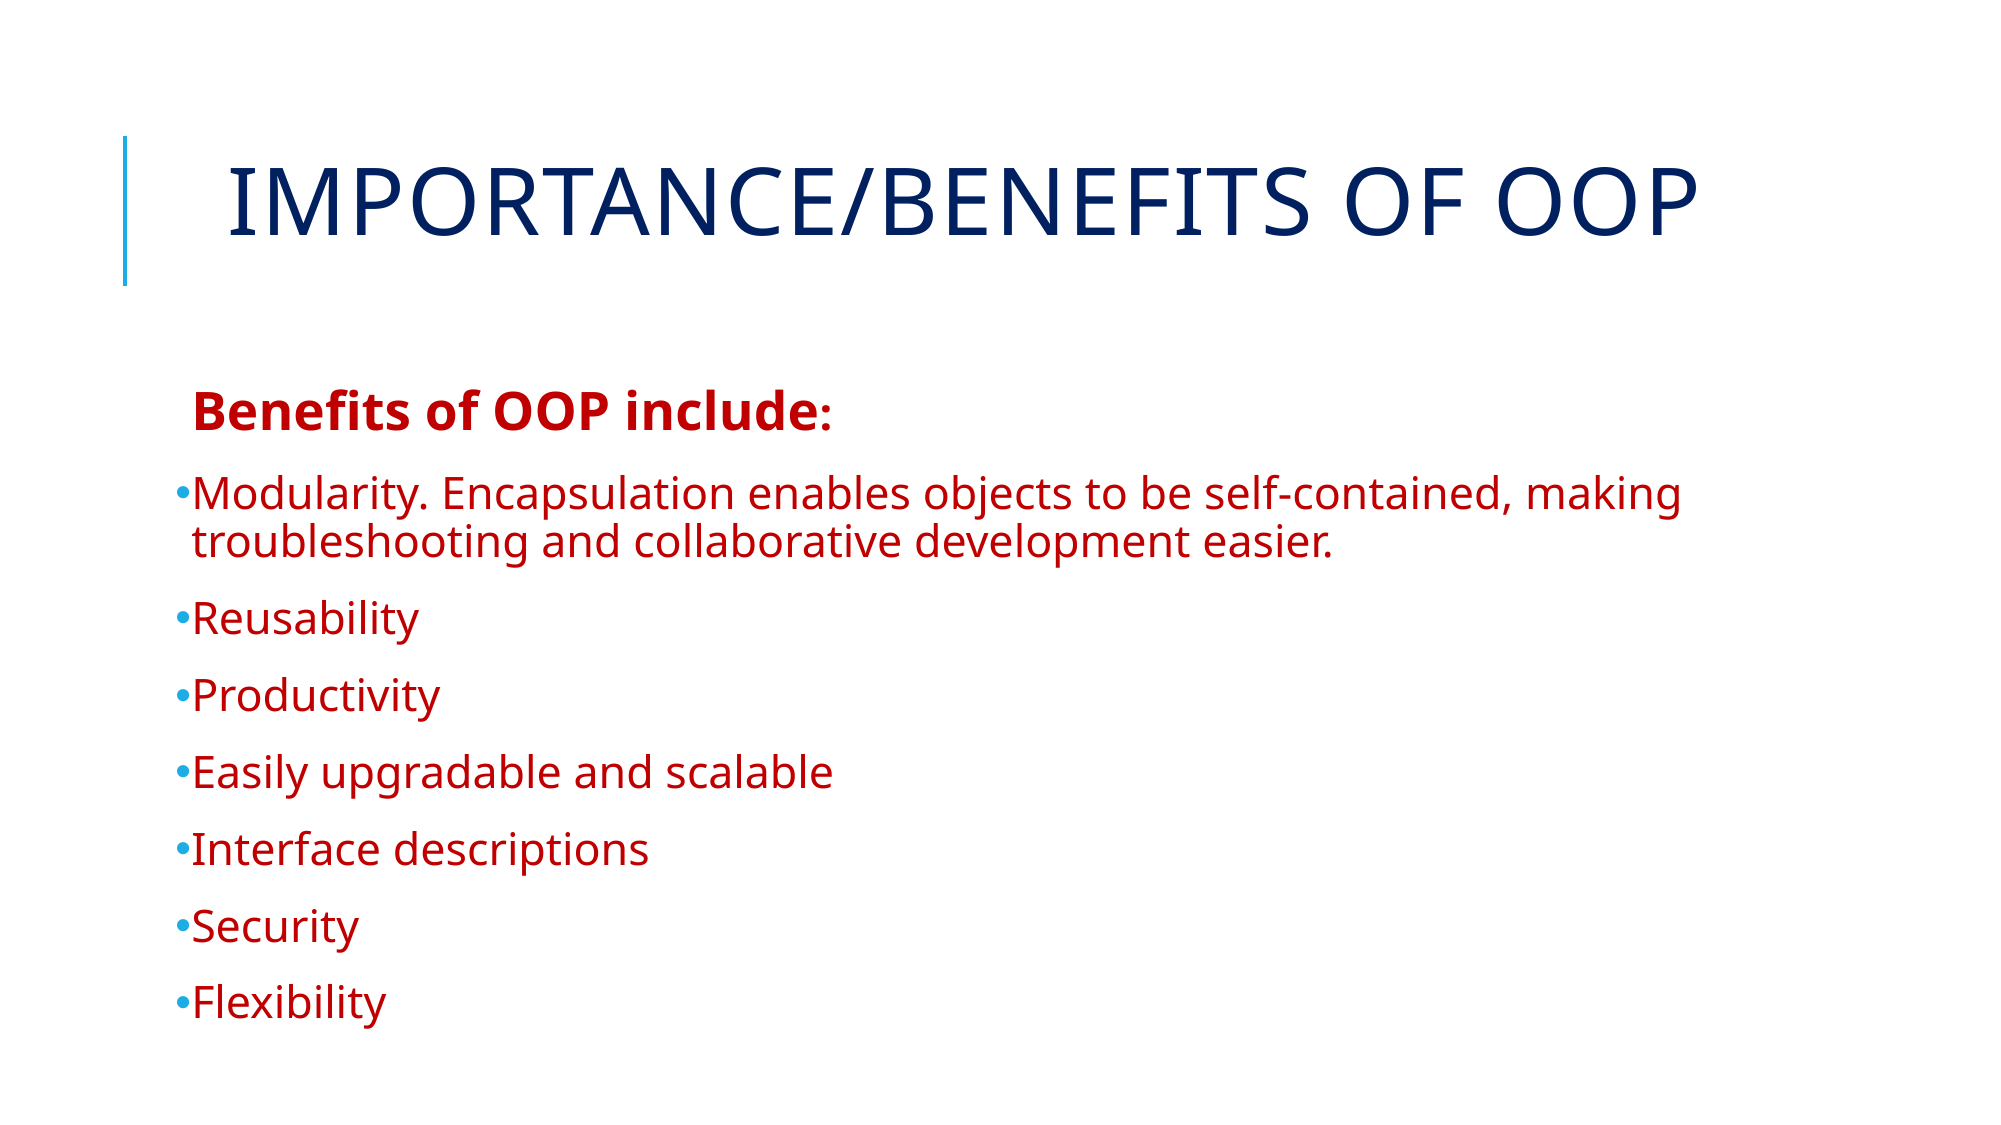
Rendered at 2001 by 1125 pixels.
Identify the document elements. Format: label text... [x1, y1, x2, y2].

list Benefits of OOP include: Modularity. Encapsulation enables objects to be self-contained, making troubleshooting and collaborative development easier. Reusability Productivity Easily upgradable and scalable Interface descriptions Security Flexibility [168, 377, 1763, 1038]
title IMPORTANCE/benefits OF OOP [168, 96, 1763, 321]
